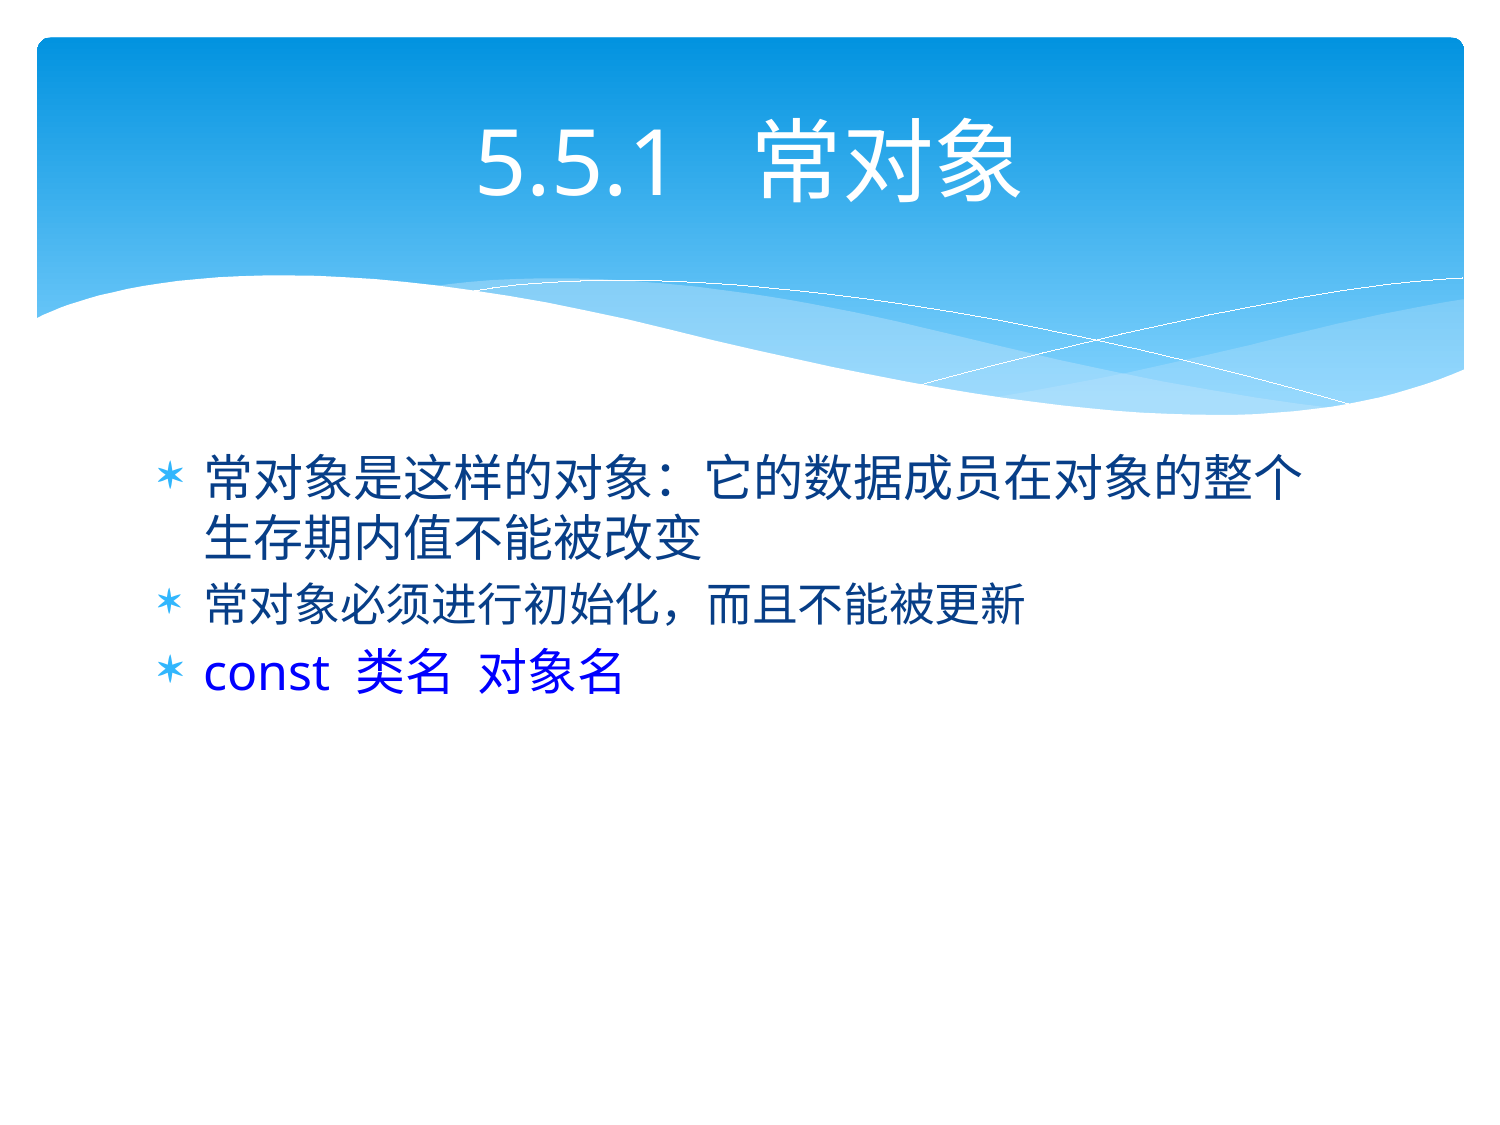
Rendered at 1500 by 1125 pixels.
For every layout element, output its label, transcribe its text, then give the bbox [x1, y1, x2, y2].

title 5.5.1 常对象 [75, 55, 1425, 261]
list 常对象是这样的对象：它的数据成员在对象的整个生存期内值不能被改变 常对象必须进行初始化，而且不能被更新 const 类名 对象名 [143, 438, 1359, 1005]
